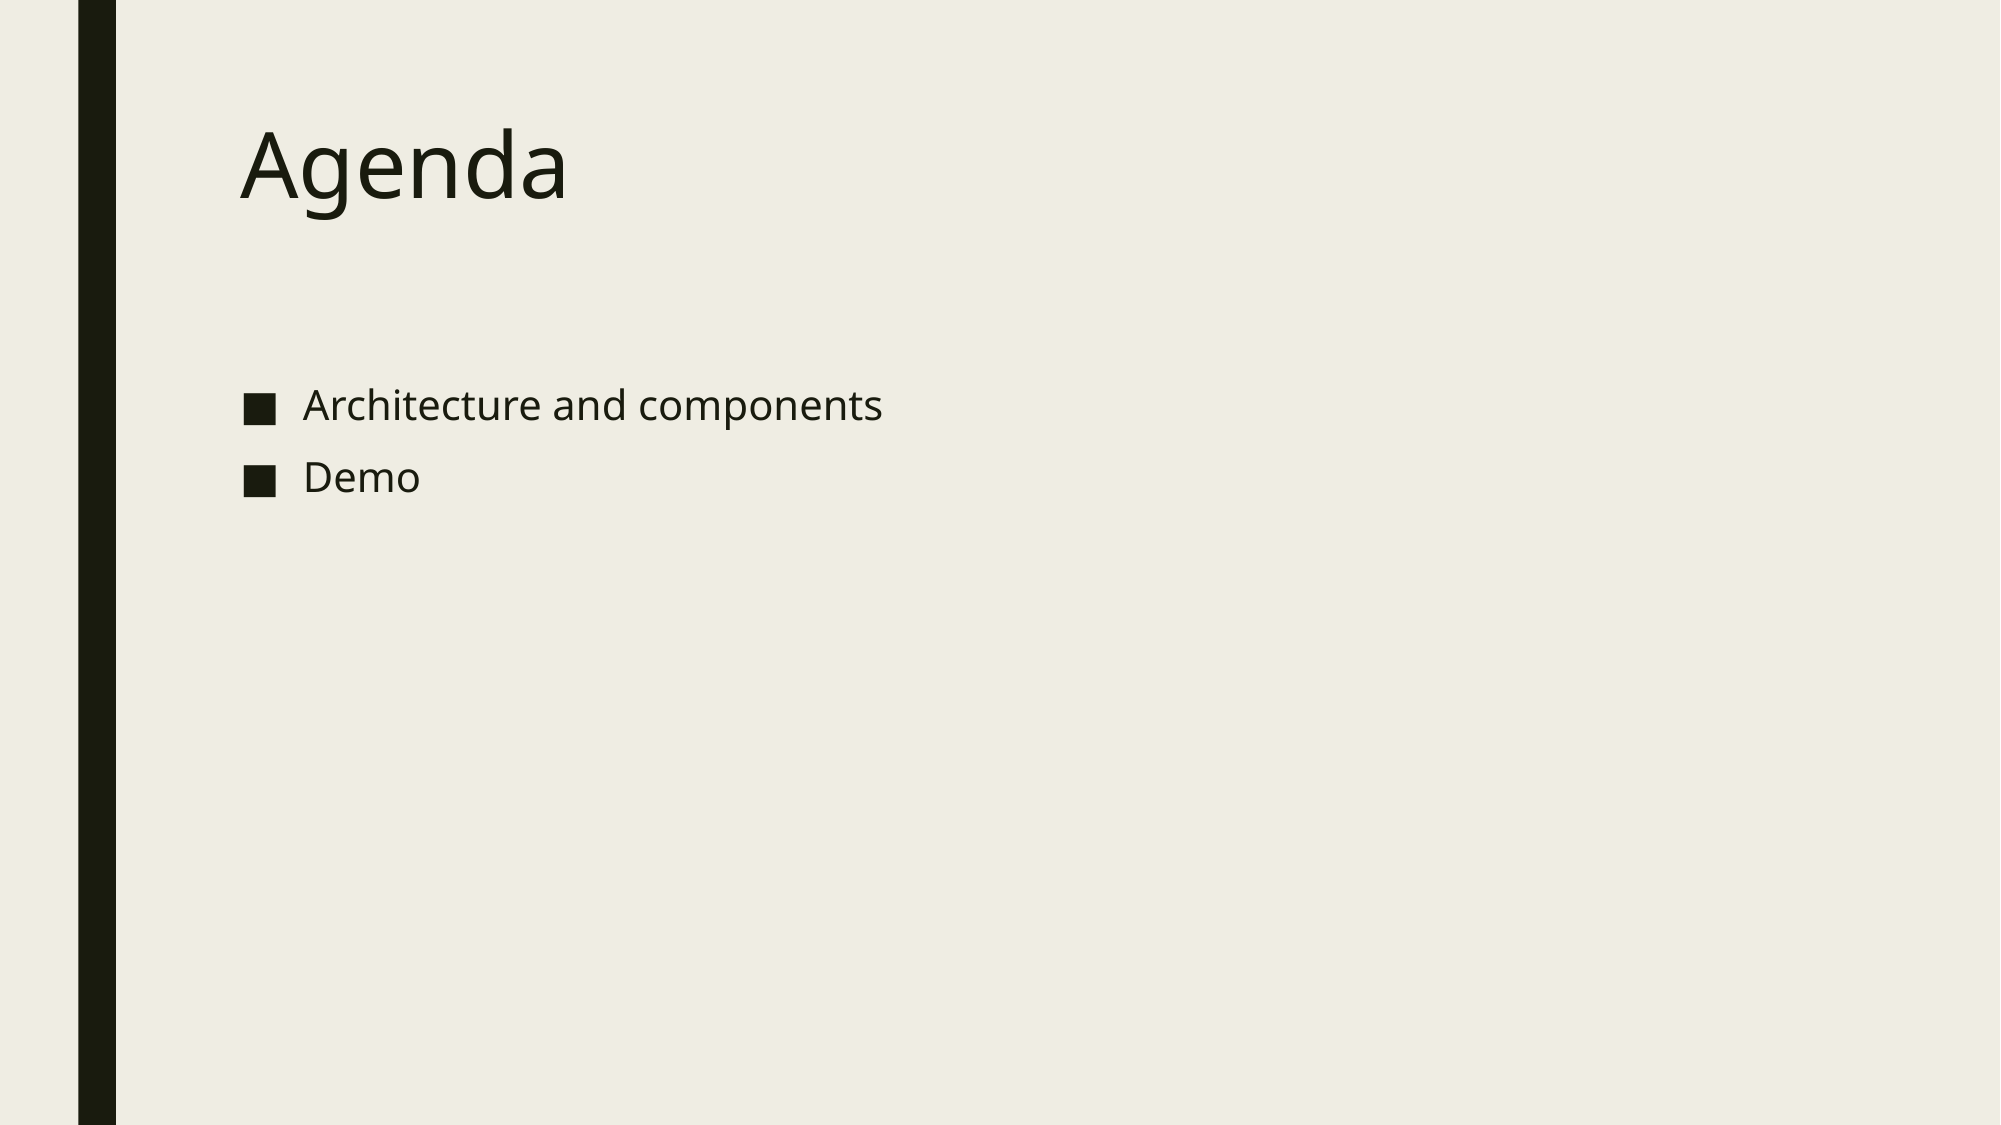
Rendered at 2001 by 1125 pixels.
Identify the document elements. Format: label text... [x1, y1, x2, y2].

title Agenda [225, 112, 1800, 357]
list Architecture and components Demo [225, 375, 1800, 963]
